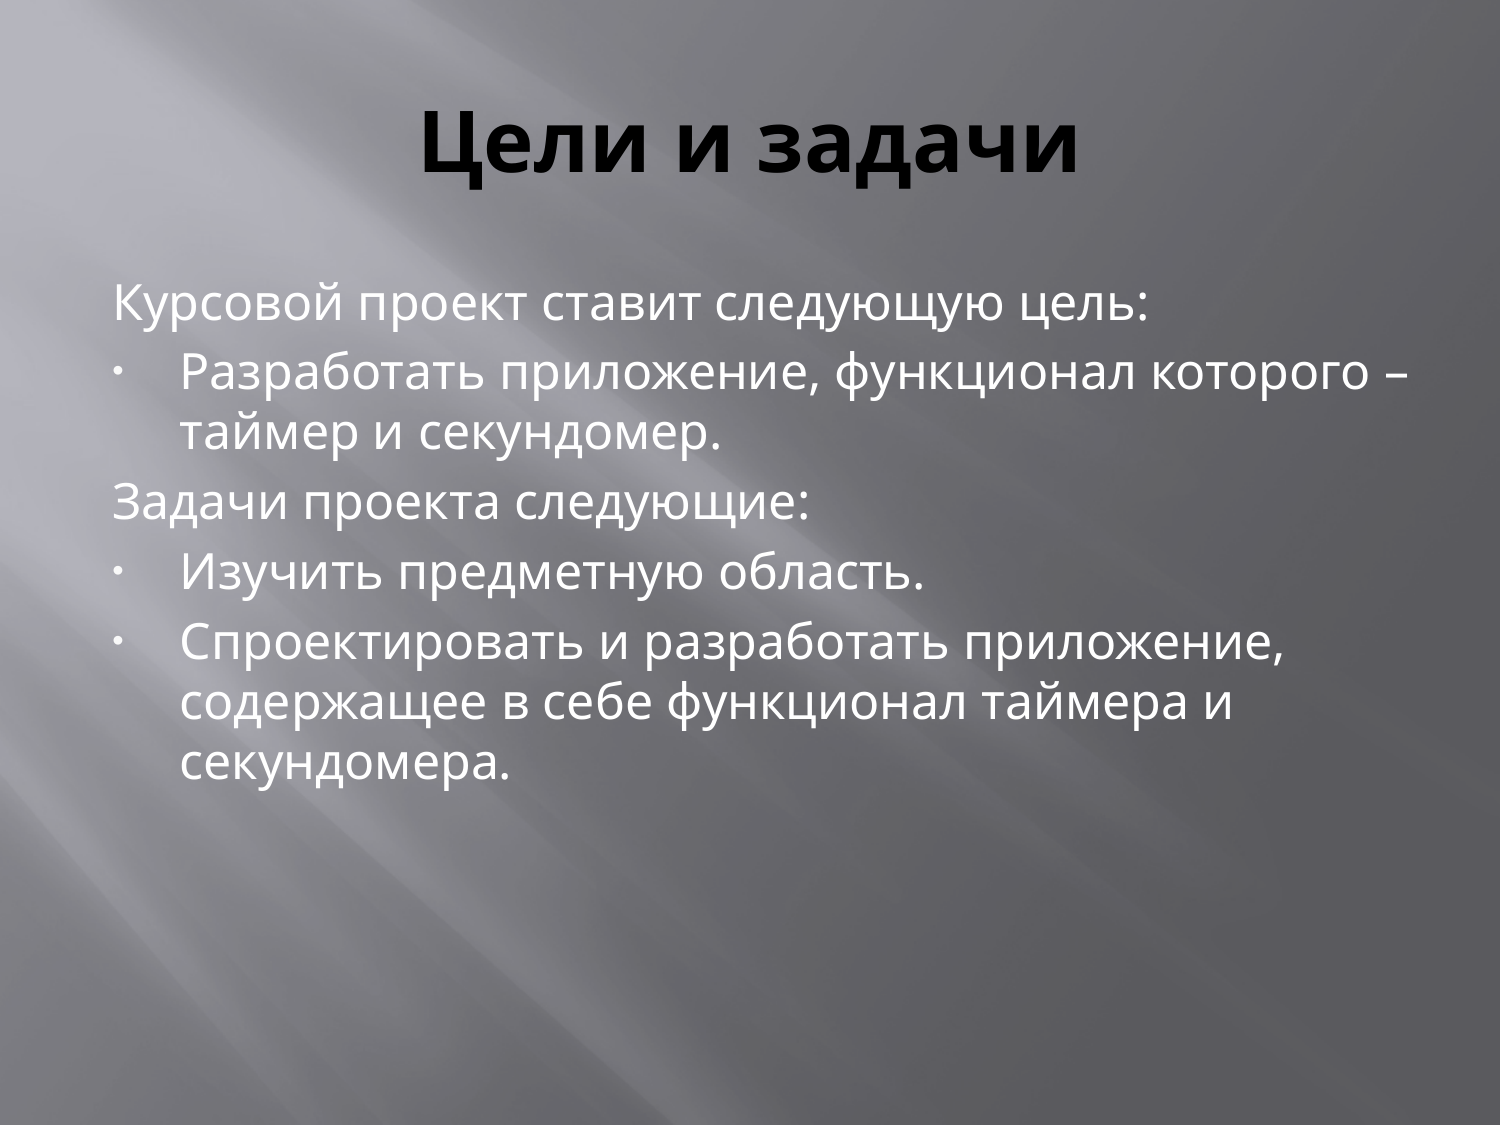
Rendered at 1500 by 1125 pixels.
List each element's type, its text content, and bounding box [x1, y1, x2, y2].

list Курсовой проект ставит следующую цель: Разработать приложение, функционал которого – таймер и секундомер. Задачи проекта следующие: Изучить предметную область. Спроектировать и разработать приложение, содержащее в себе функционал таймера и секундомера. [75, 262, 1425, 1035]
title Цели и задачи [75, 45, 1425, 233]
